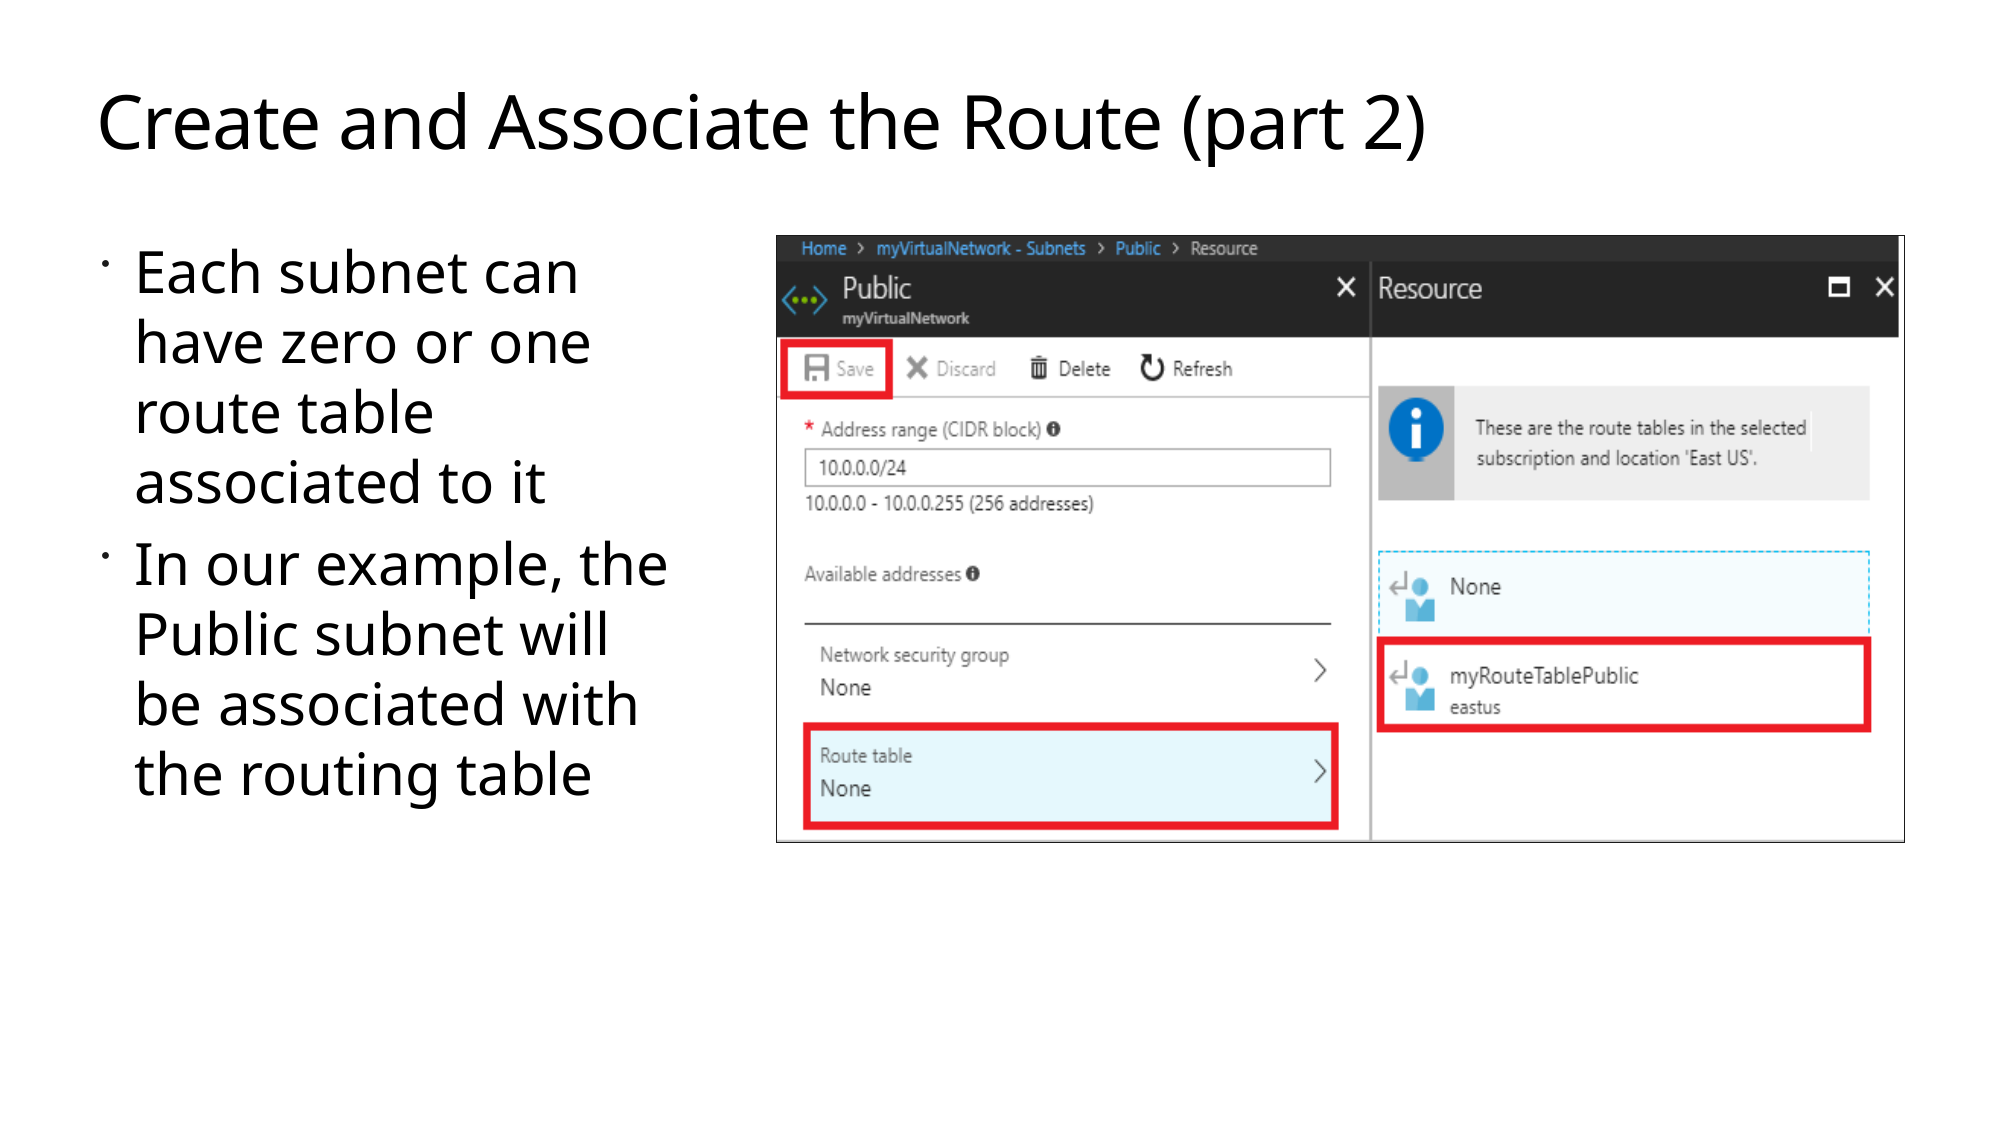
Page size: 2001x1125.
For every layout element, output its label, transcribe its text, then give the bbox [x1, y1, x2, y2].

picture [776, 235, 1905, 843]
list Each subnet can have zero or one route table associated to it In our example, the Public subnet will be associated with the routing table [96, 235, 689, 830]
title Create and Associate the Route (part 2) [96, 75, 1904, 166]
